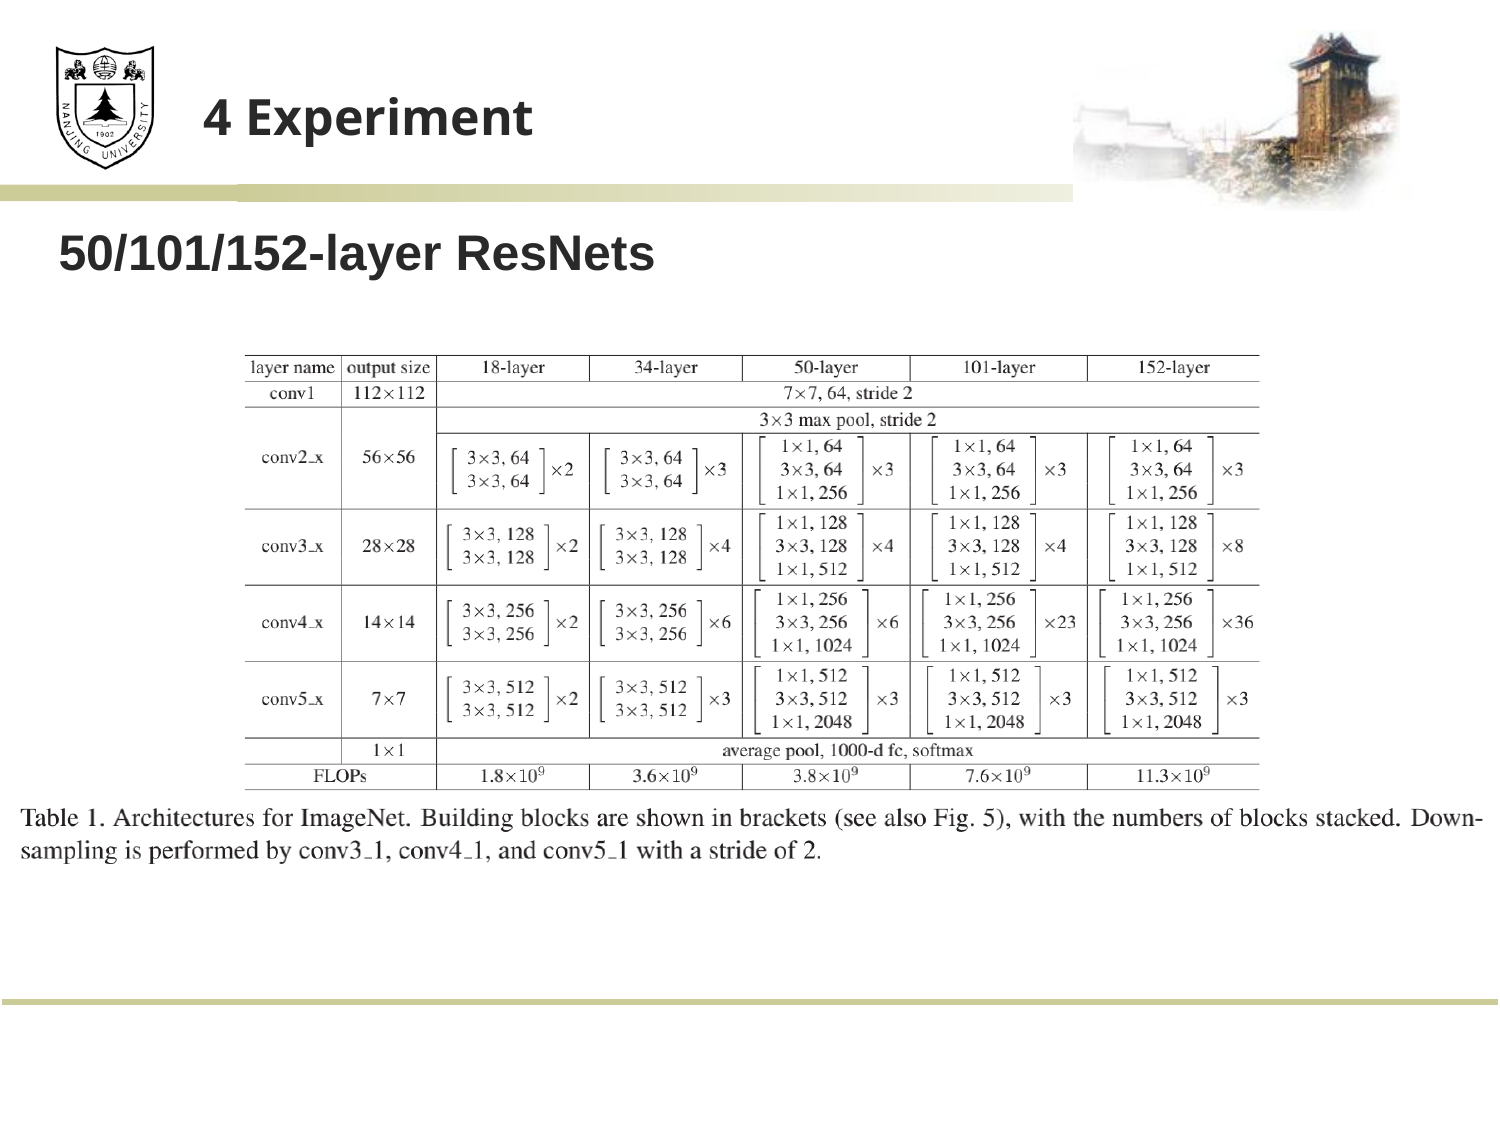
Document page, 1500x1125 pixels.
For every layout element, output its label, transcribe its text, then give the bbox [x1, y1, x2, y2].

picture [50, 42, 160, 173]
picture [6, 327, 1494, 869]
picture [1073, 30, 1400, 211]
text_box 50/101/152-layer ResNets [29, 173, 1026, 326]
picture [2, 999, 1498, 1005]
text_box 4 Experiment [189, 77, 576, 153]
